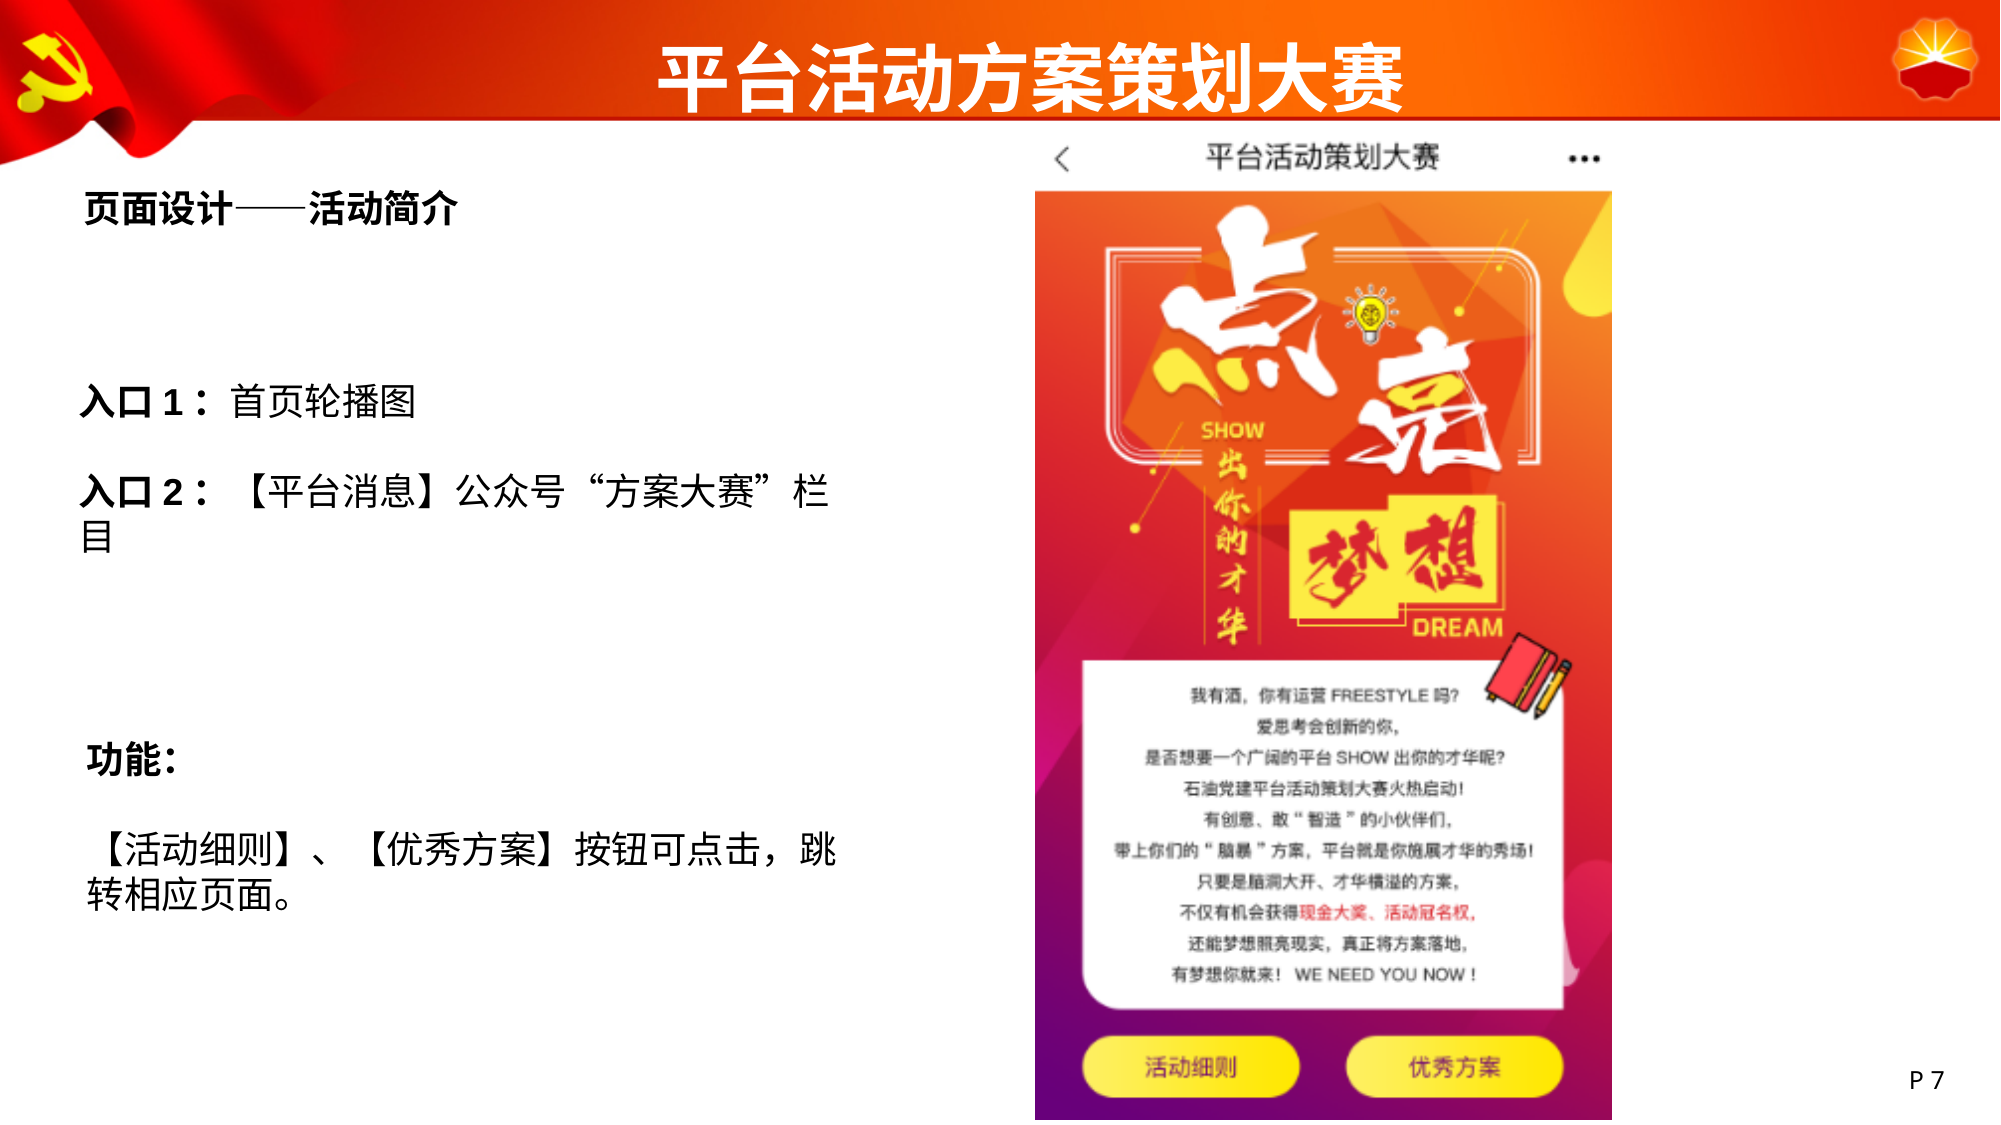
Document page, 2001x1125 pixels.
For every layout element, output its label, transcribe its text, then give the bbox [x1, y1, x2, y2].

text_box 功能： 【活动细则】、【优秀方案】按钮可点击，跳转相应页面。 [72, 728, 859, 924]
text_box 页面设计——活动简介 [69, 154, 474, 237]
picture [0, 0, 2000, 1125]
text_box 入口1：首页轮播图 入口2：【平台消息】公众号“方案大赛”栏目 [63, 370, 878, 566]
text_box 平台活动方案策划大赛 [168, 0, 1894, 197]
